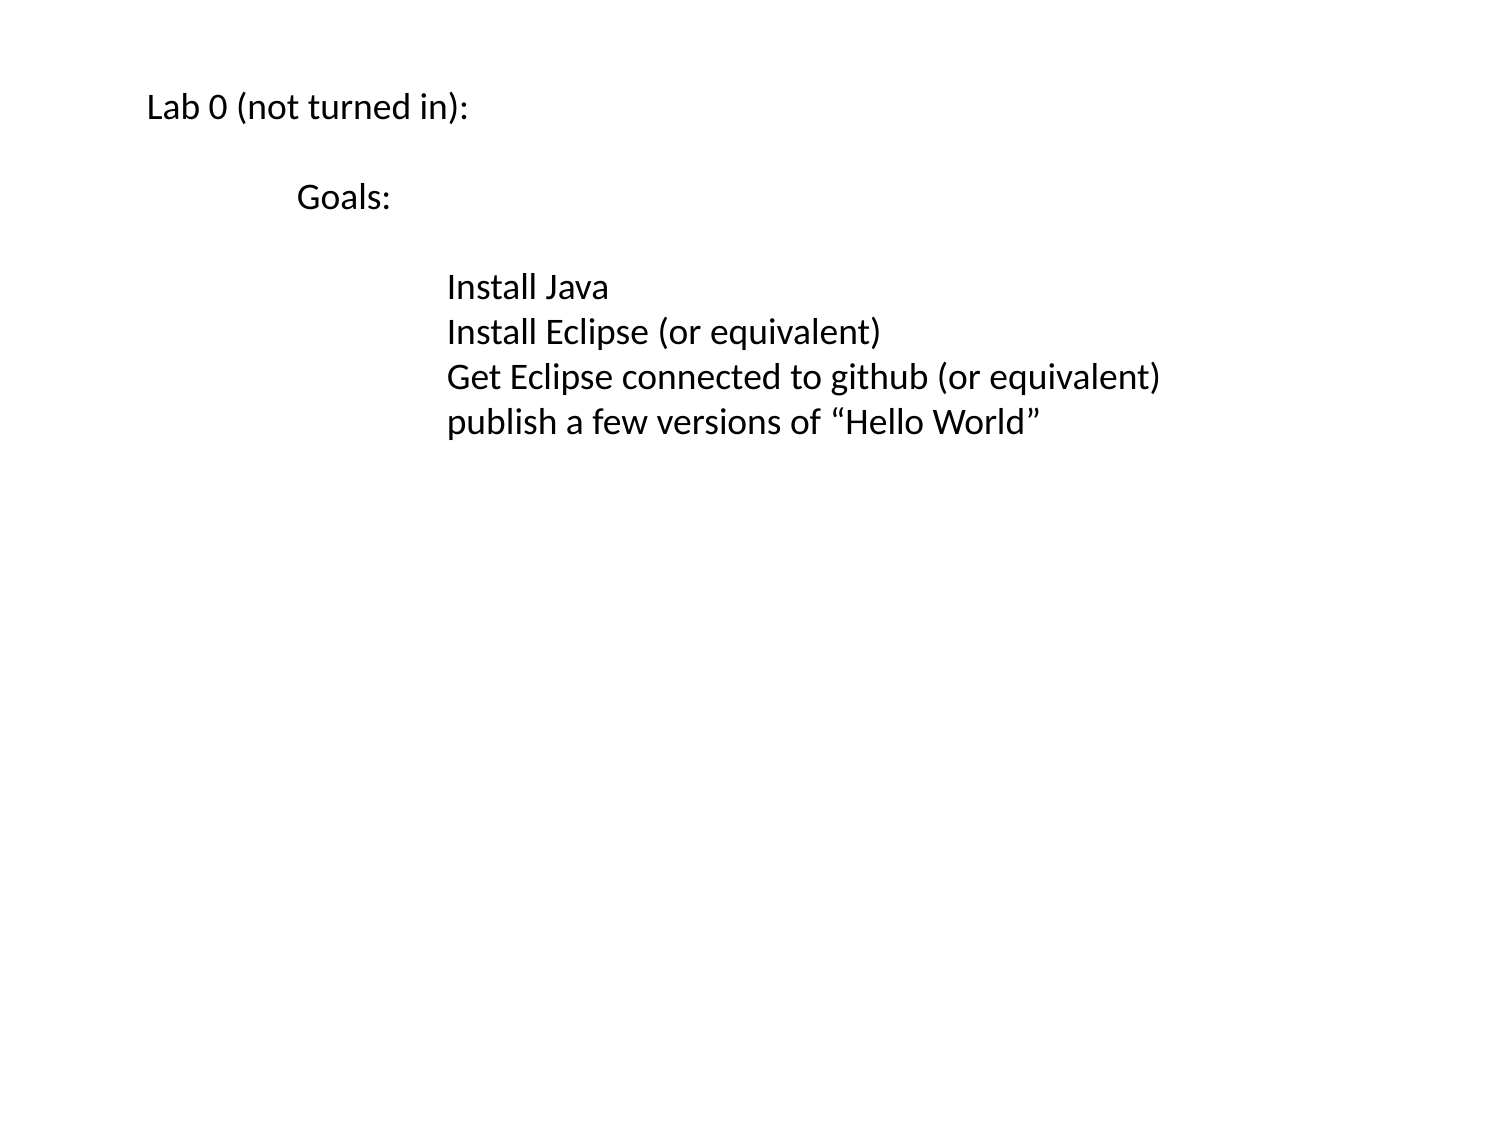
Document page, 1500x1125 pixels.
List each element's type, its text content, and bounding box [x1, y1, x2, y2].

text_box Lab 0 (not turned in): Goals: Install Java Install Eclipse (or equivalent) Get Eclipse connected to github (or equivalent) publish a few versions of “Hello World” [132, 74, 1177, 450]
